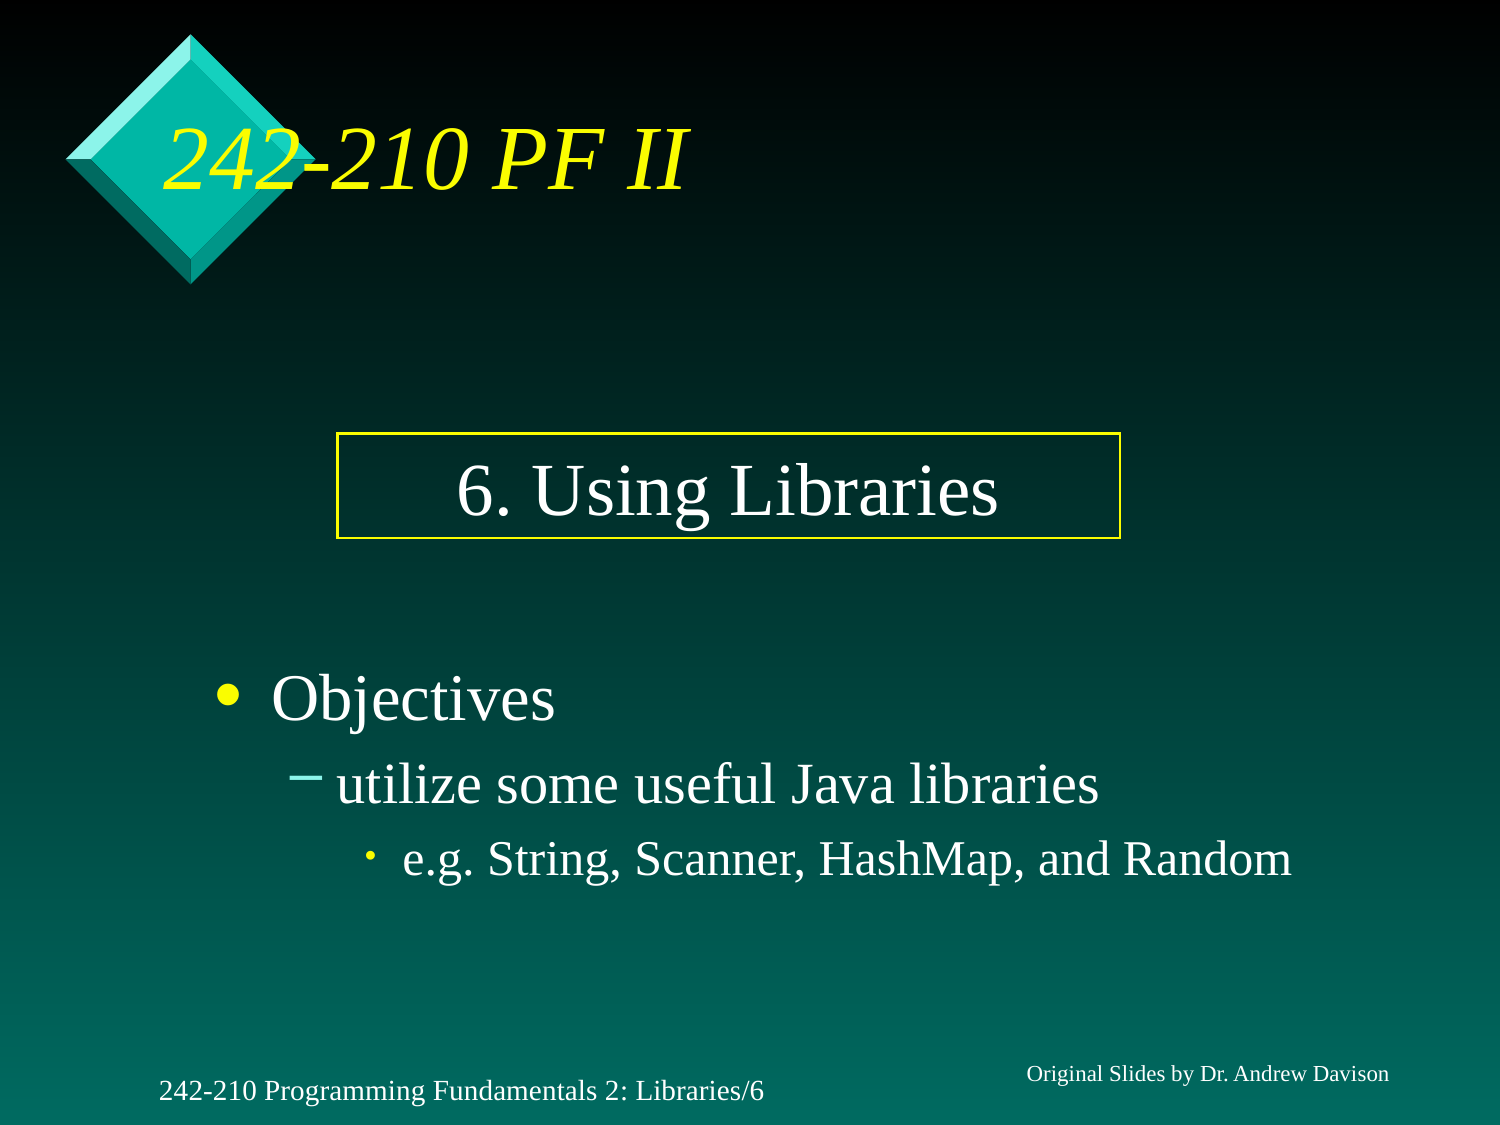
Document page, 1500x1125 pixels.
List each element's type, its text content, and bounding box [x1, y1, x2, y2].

title 242-210 PF II [148, 61, 1463, 245]
list Objectives utilize some useful Java libraries e.g. String, Scanner, HashMap, and Random [199, 645, 1339, 967]
text_box Original Slides by Dr. Andrew Davison [1011, 1050, 1406, 1093]
text_box 6. Using Libraries [337, 433, 1120, 538]
